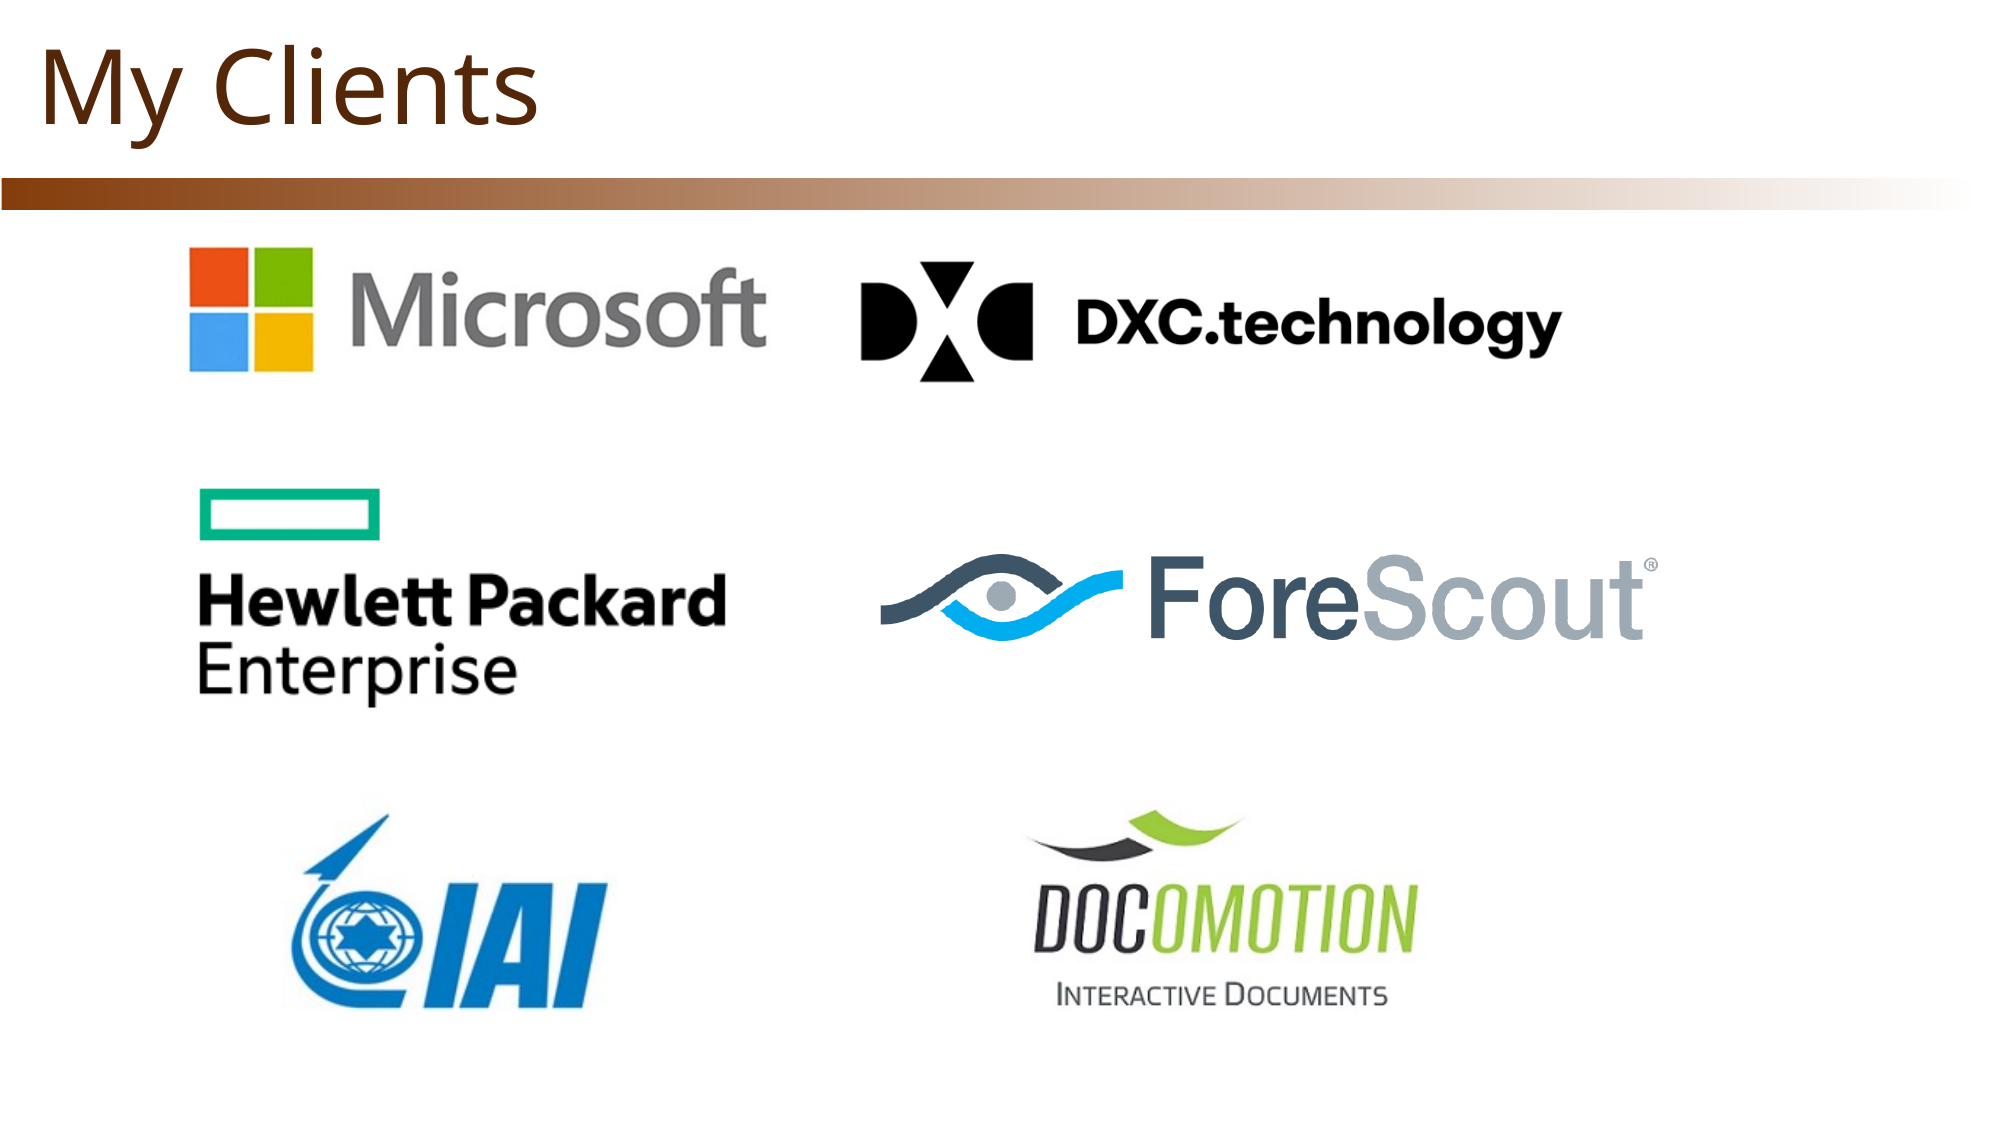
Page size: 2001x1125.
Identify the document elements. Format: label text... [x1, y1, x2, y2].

text_box [1, 177, 1976, 211]
picture [1000, 798, 1448, 1033]
picture [282, 794, 618, 1030]
text_box My Clients [21, 12, 1214, 153]
picture [848, 247, 1579, 397]
picture [182, 236, 777, 386]
picture [133, 454, 767, 740]
picture [816, 489, 1720, 704]
